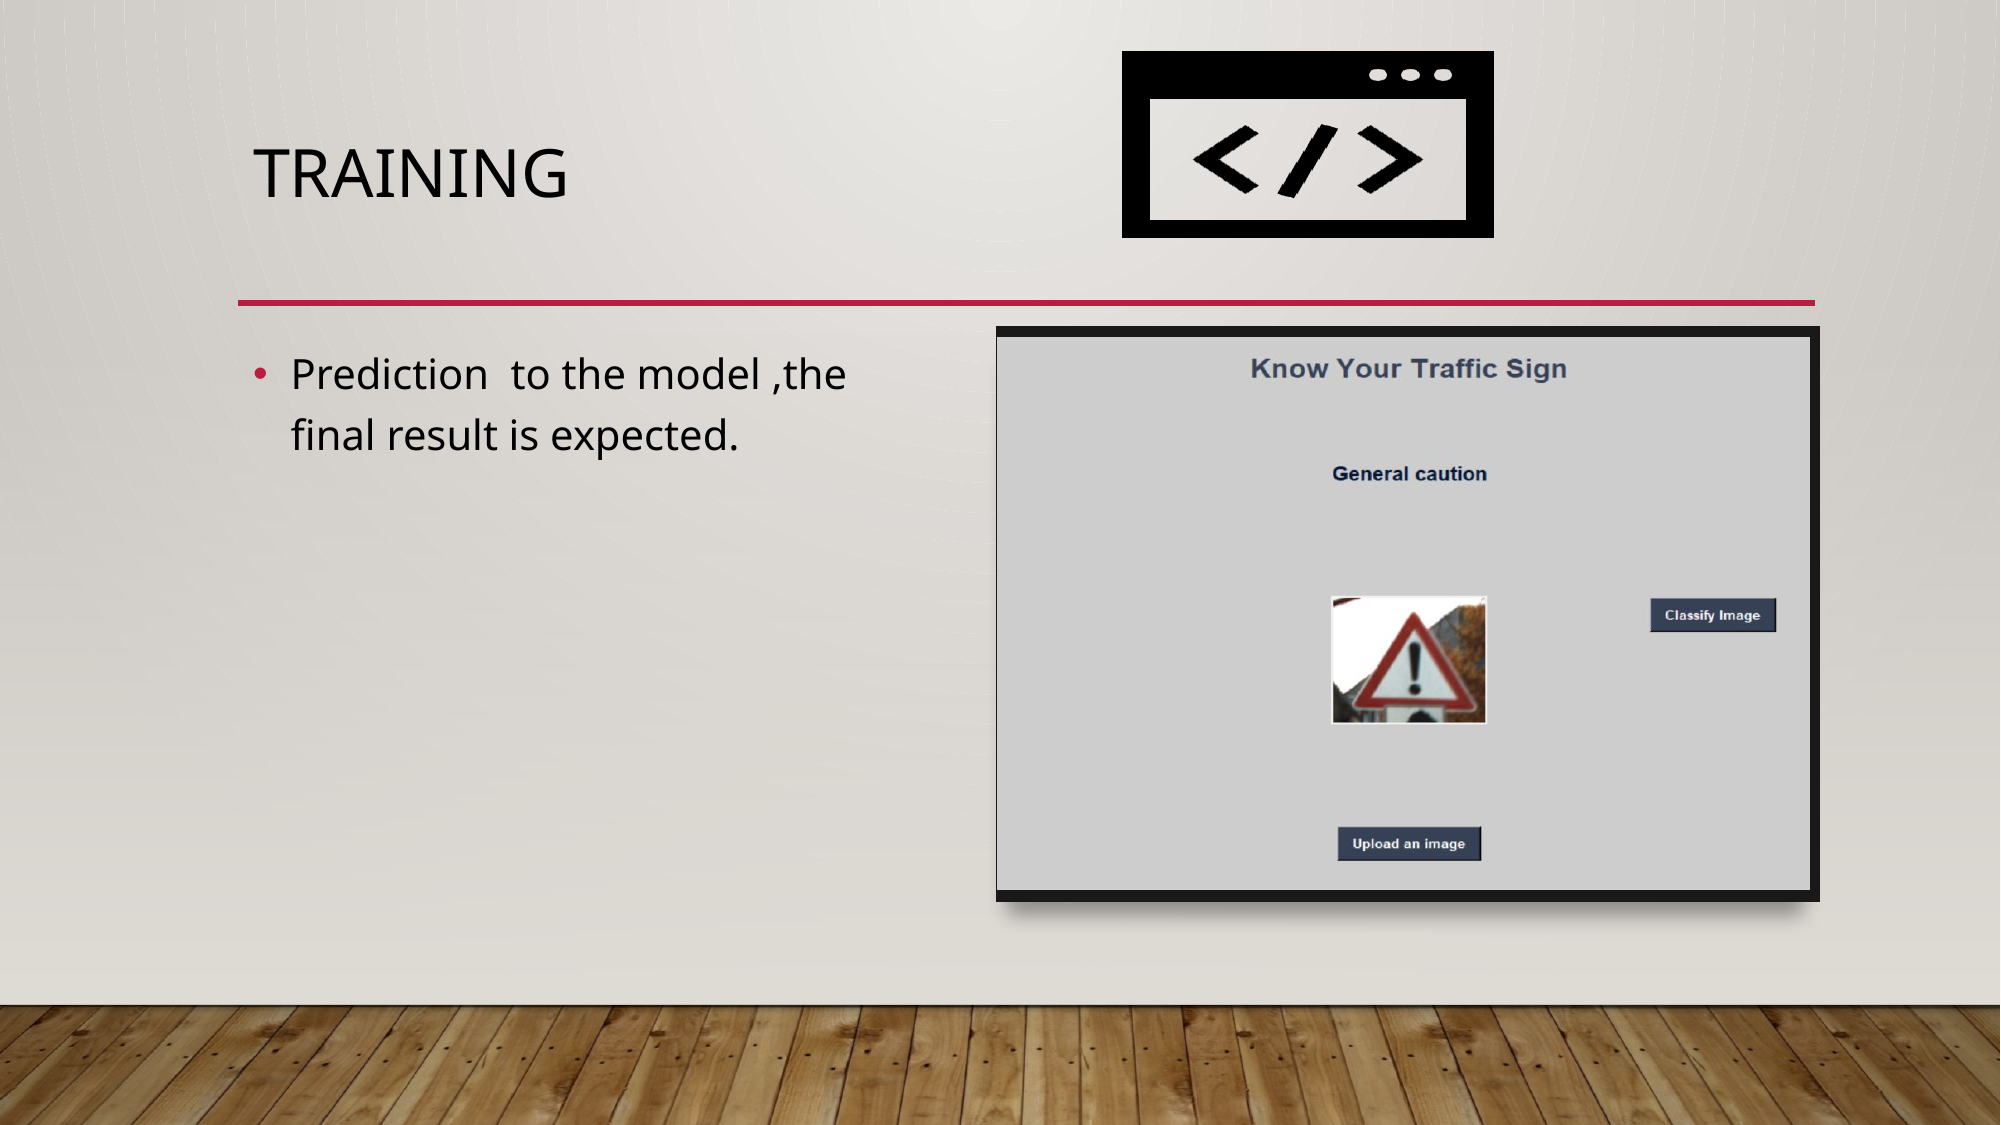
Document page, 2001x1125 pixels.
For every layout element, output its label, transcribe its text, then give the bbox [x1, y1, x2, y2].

title TRAiNING [238, 131, 1814, 305]
picture [997, 337, 1810, 890]
list Prediction to the model ,the final result is expected. [238, 330, 921, 897]
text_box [1001, 329, 1815, 897]
picture [1084, 0, 1532, 289]
picture [0, 1005, 2000, 1125]
